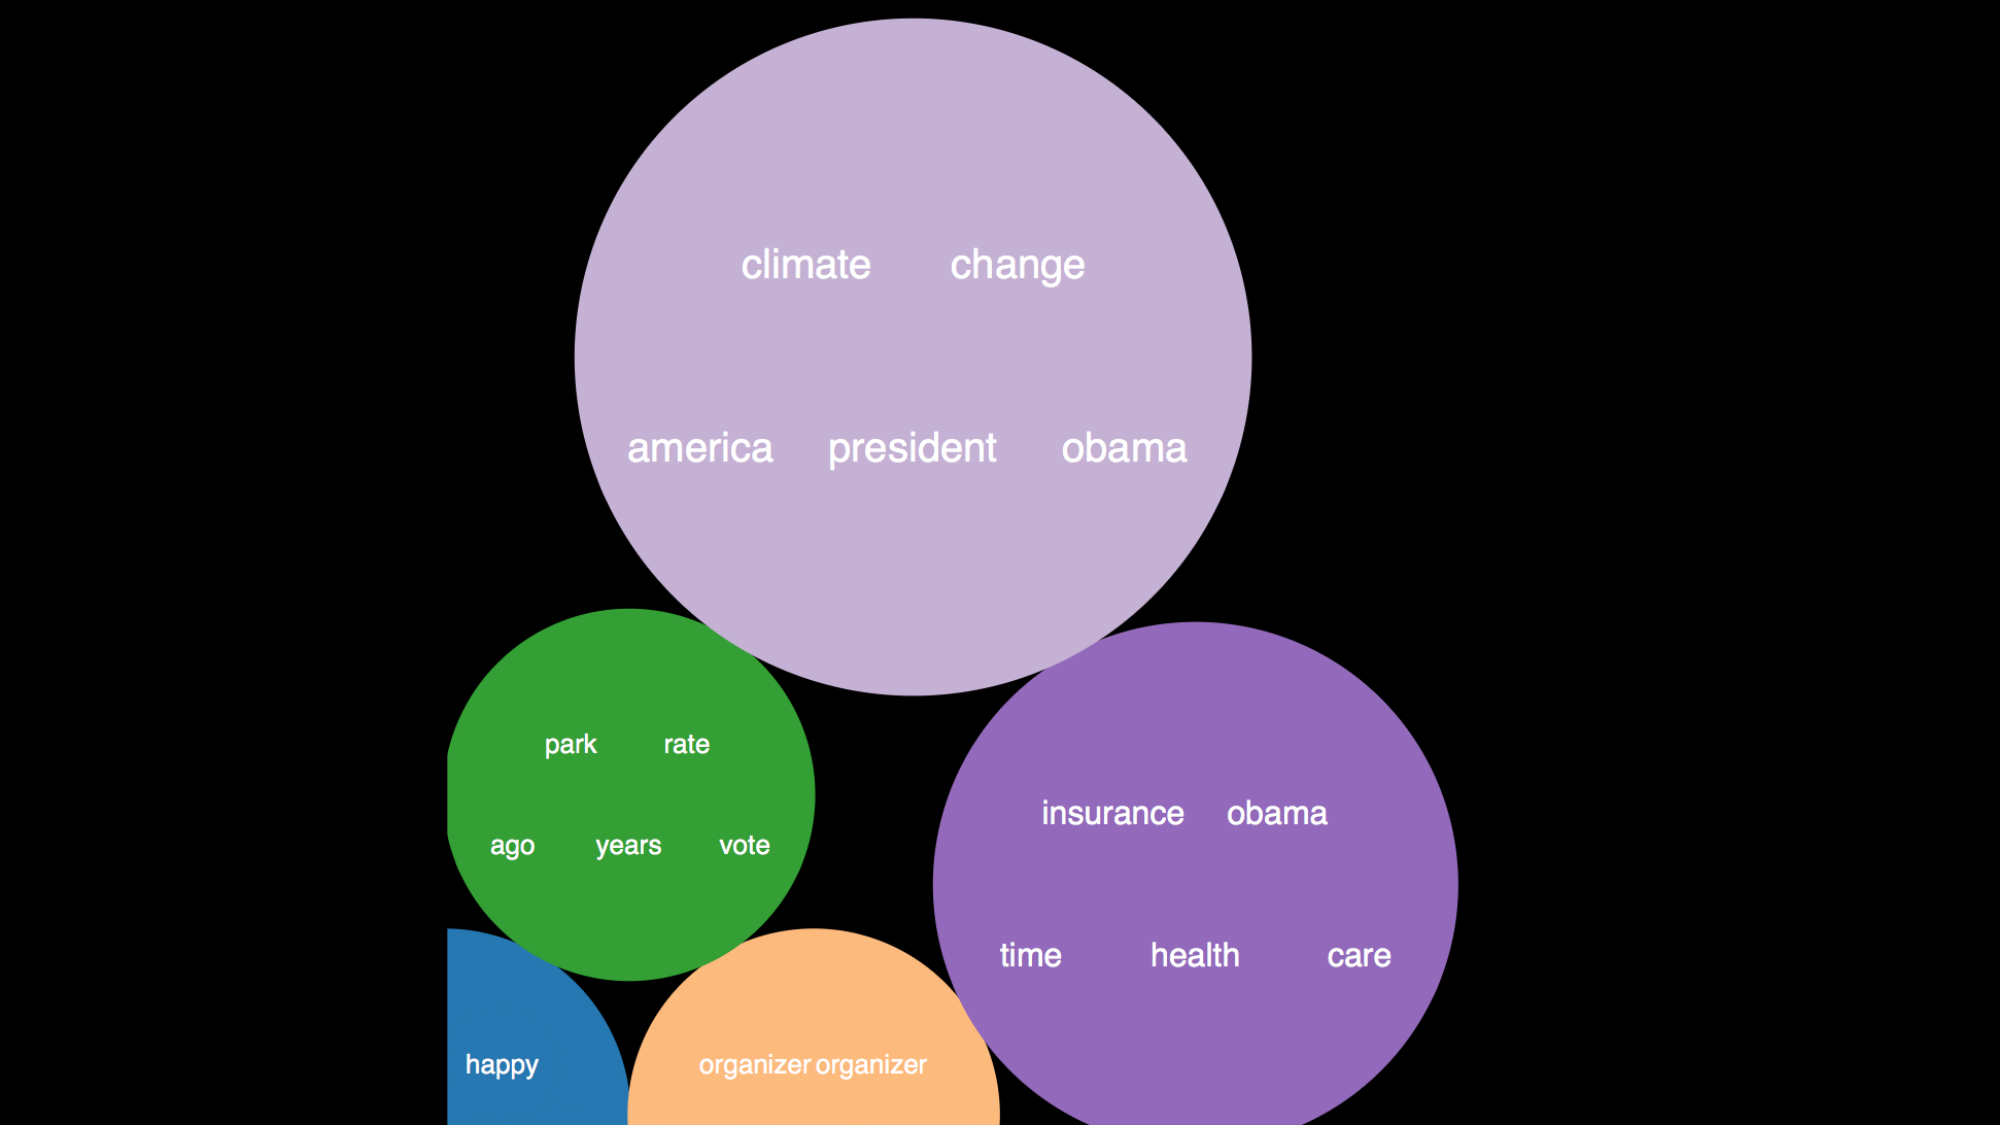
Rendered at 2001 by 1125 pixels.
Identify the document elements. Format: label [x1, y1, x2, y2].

picture [446, 0, 1546, 1125]
